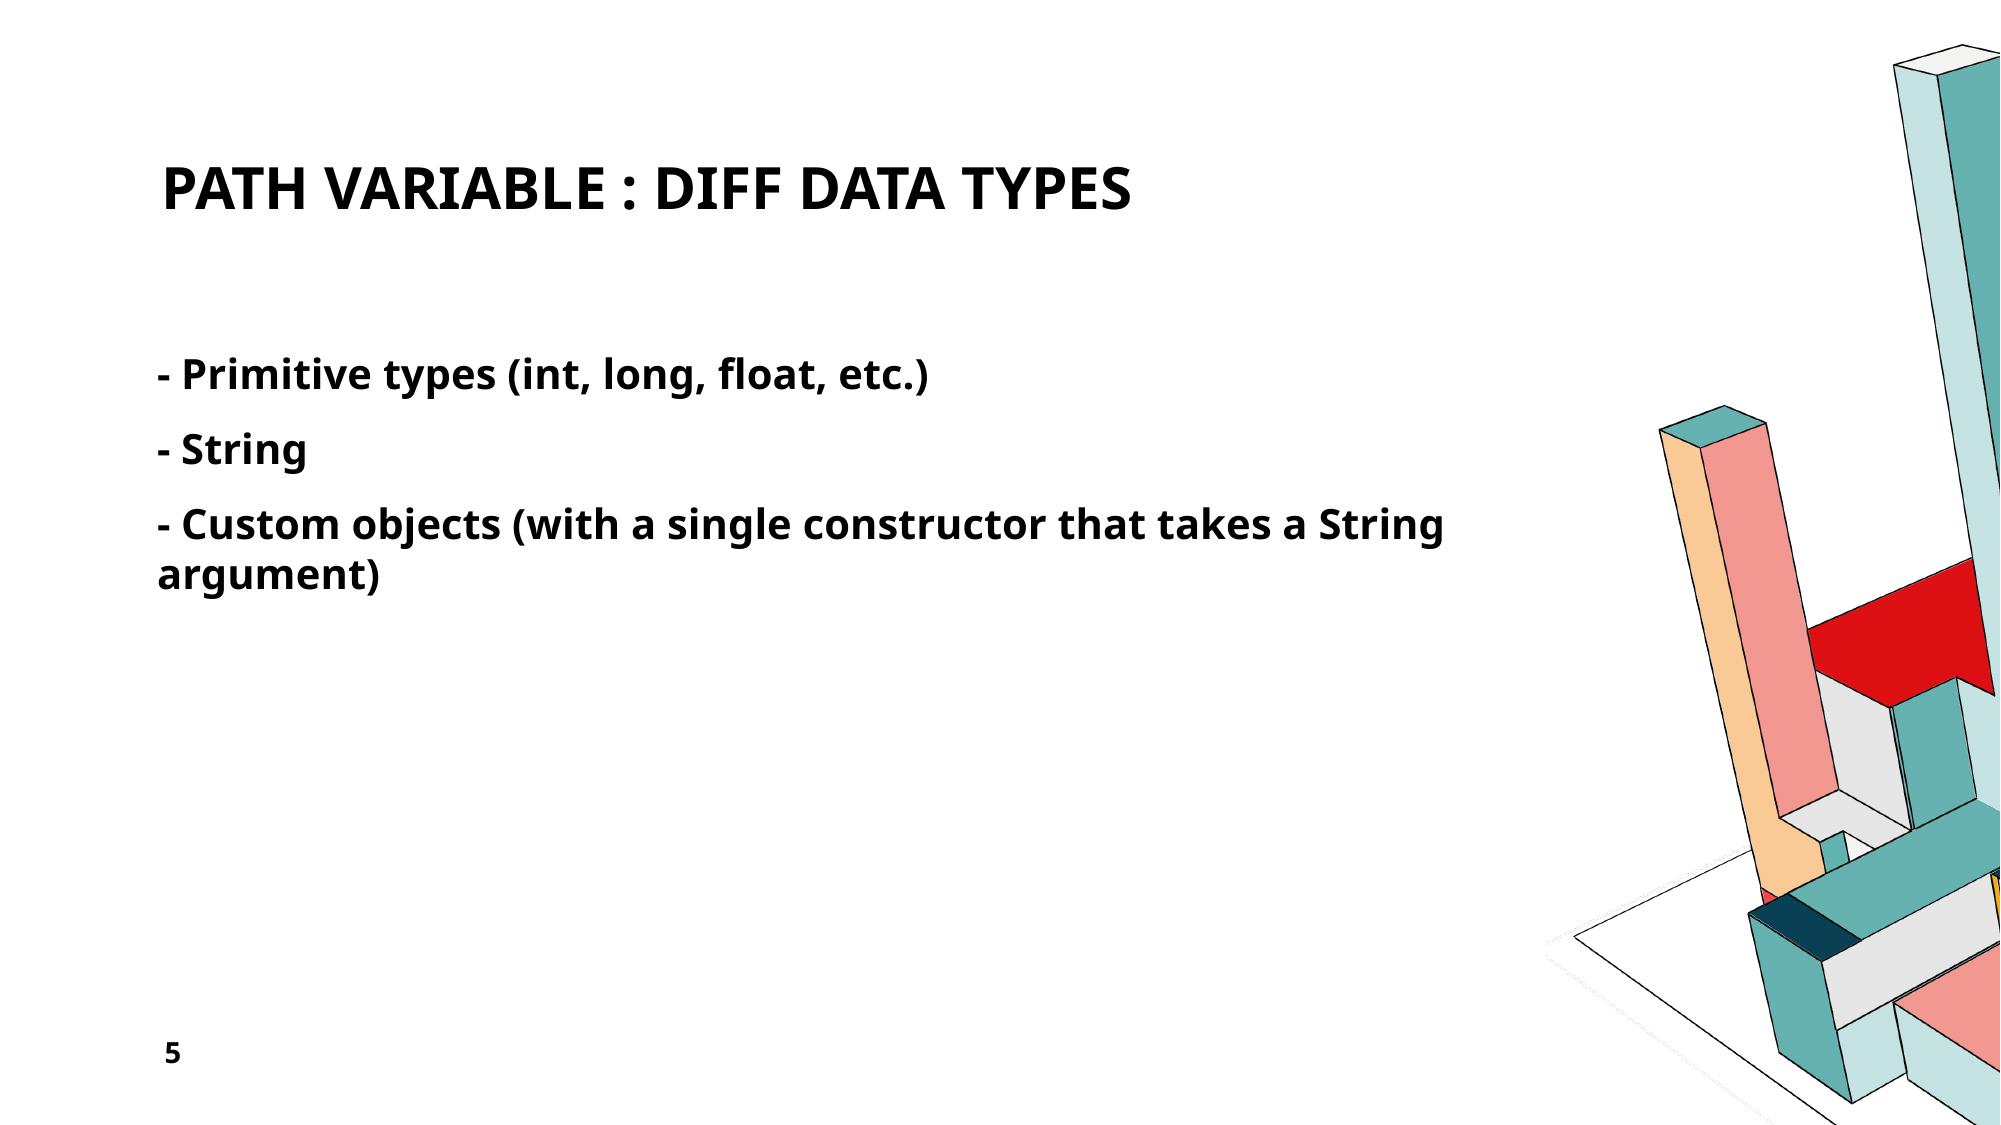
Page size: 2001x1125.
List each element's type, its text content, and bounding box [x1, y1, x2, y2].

slide_number 5 [149, 1024, 588, 1085]
list - Primitive types (int, long, float, etc.) - String - Custom objects (with a single constructor that takes a String argument) [142, 339, 1508, 913]
title Path Variable : diff data types [146, 11, 1508, 230]
picture [1544, 43, 2000, 1125]
